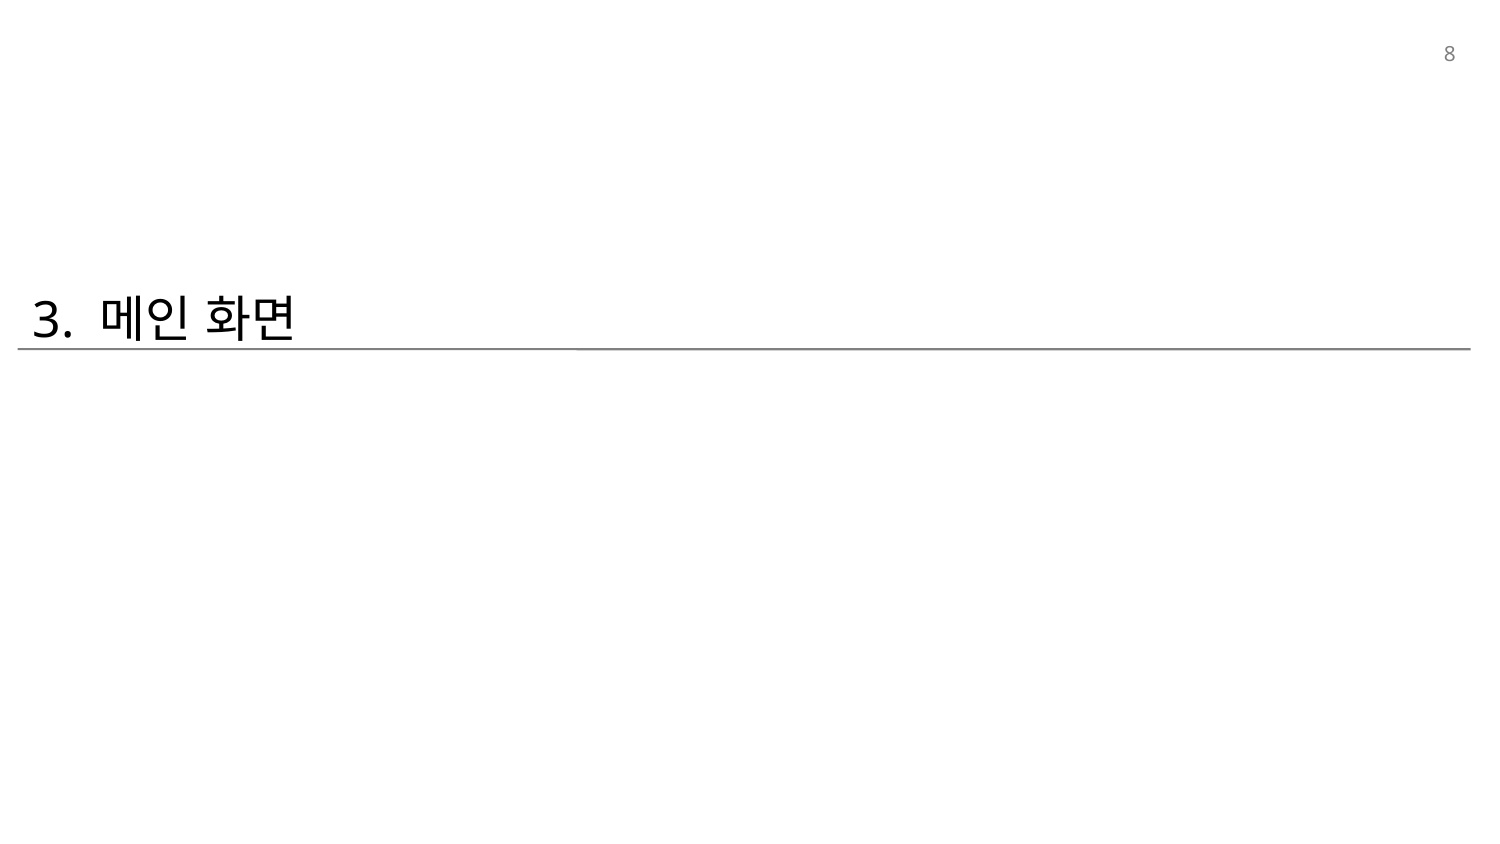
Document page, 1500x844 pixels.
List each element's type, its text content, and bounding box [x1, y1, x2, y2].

title 3. 메인 화면 [17, 280, 1223, 326]
slide_number 8 [1380, 32, 1471, 78]
